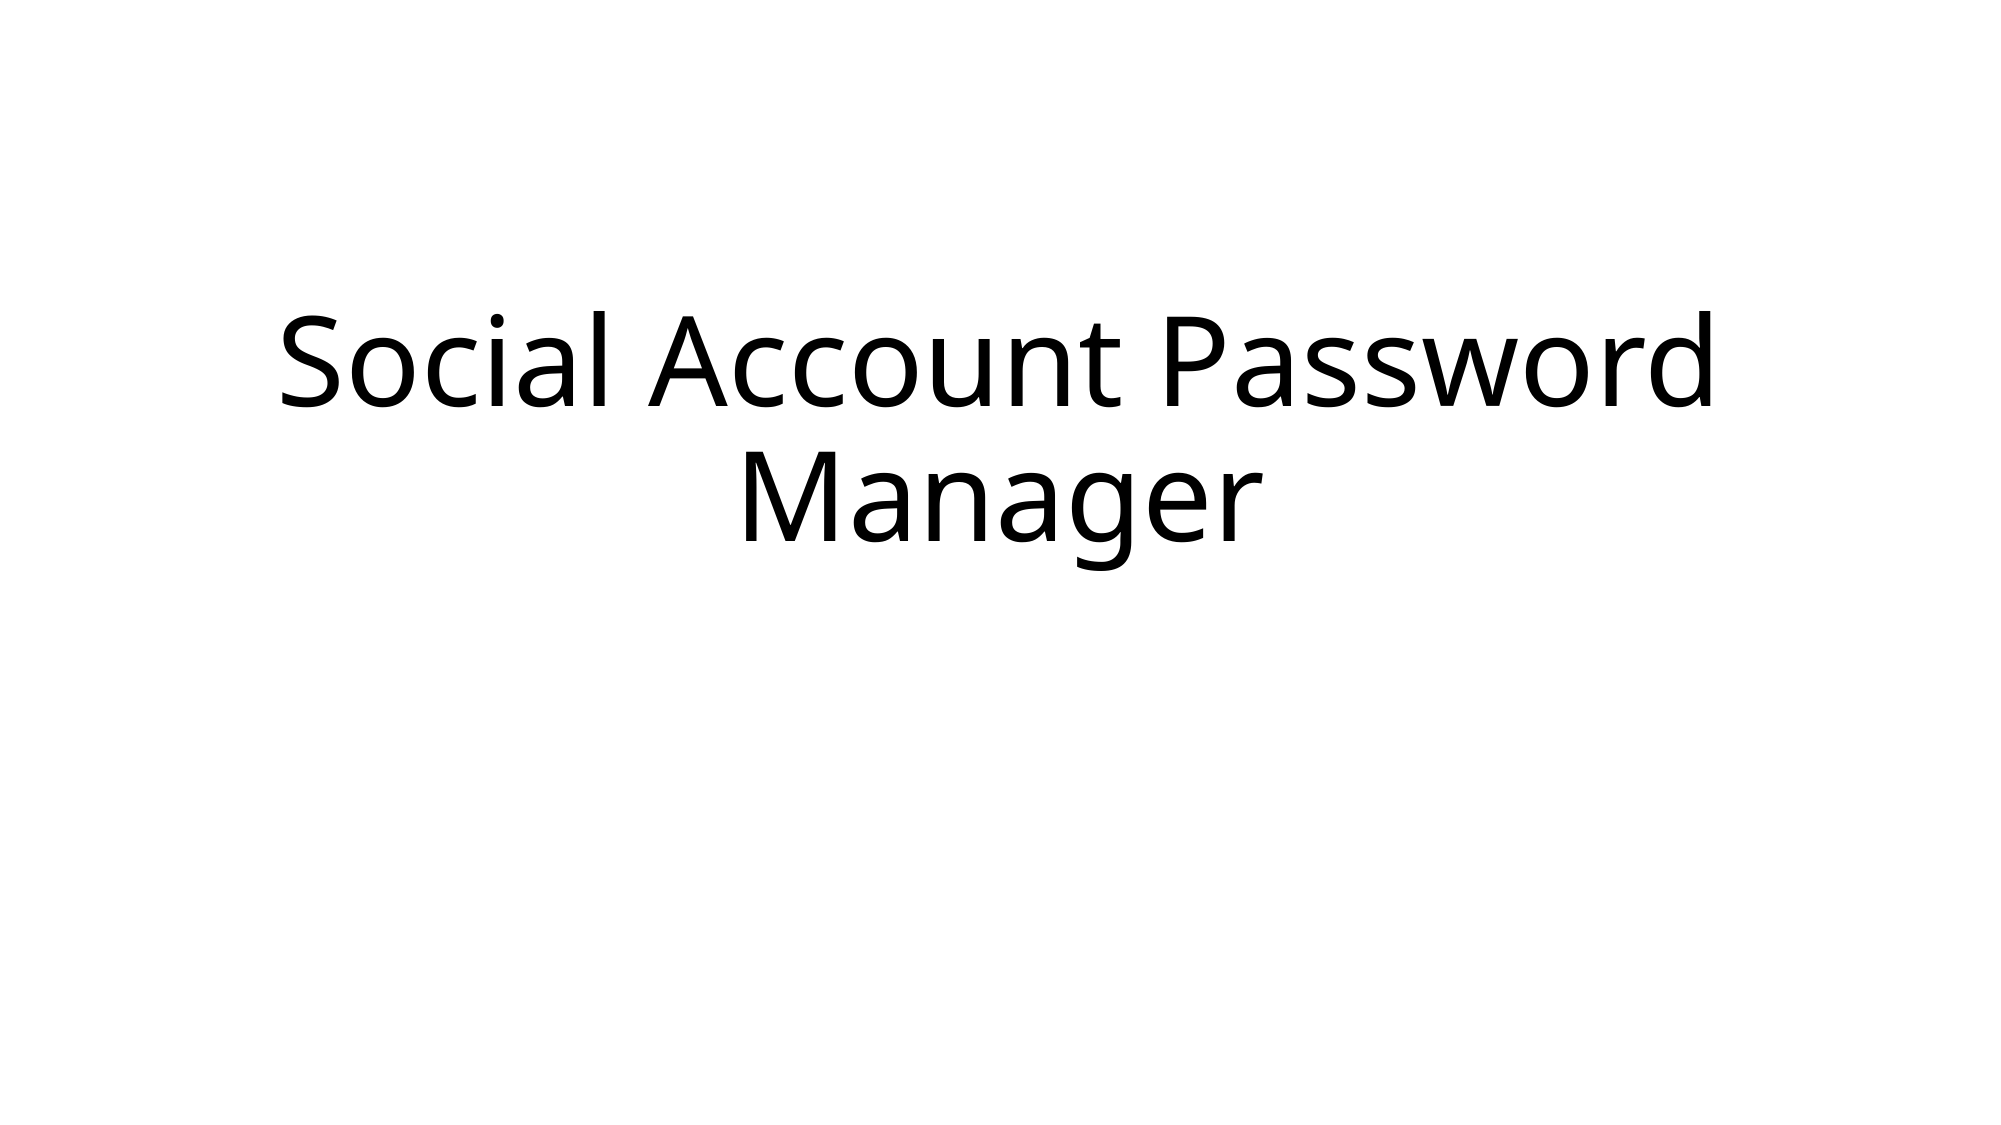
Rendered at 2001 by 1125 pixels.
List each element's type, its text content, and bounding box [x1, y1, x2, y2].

title Social Account Password Manager [249, 184, 1750, 576]
